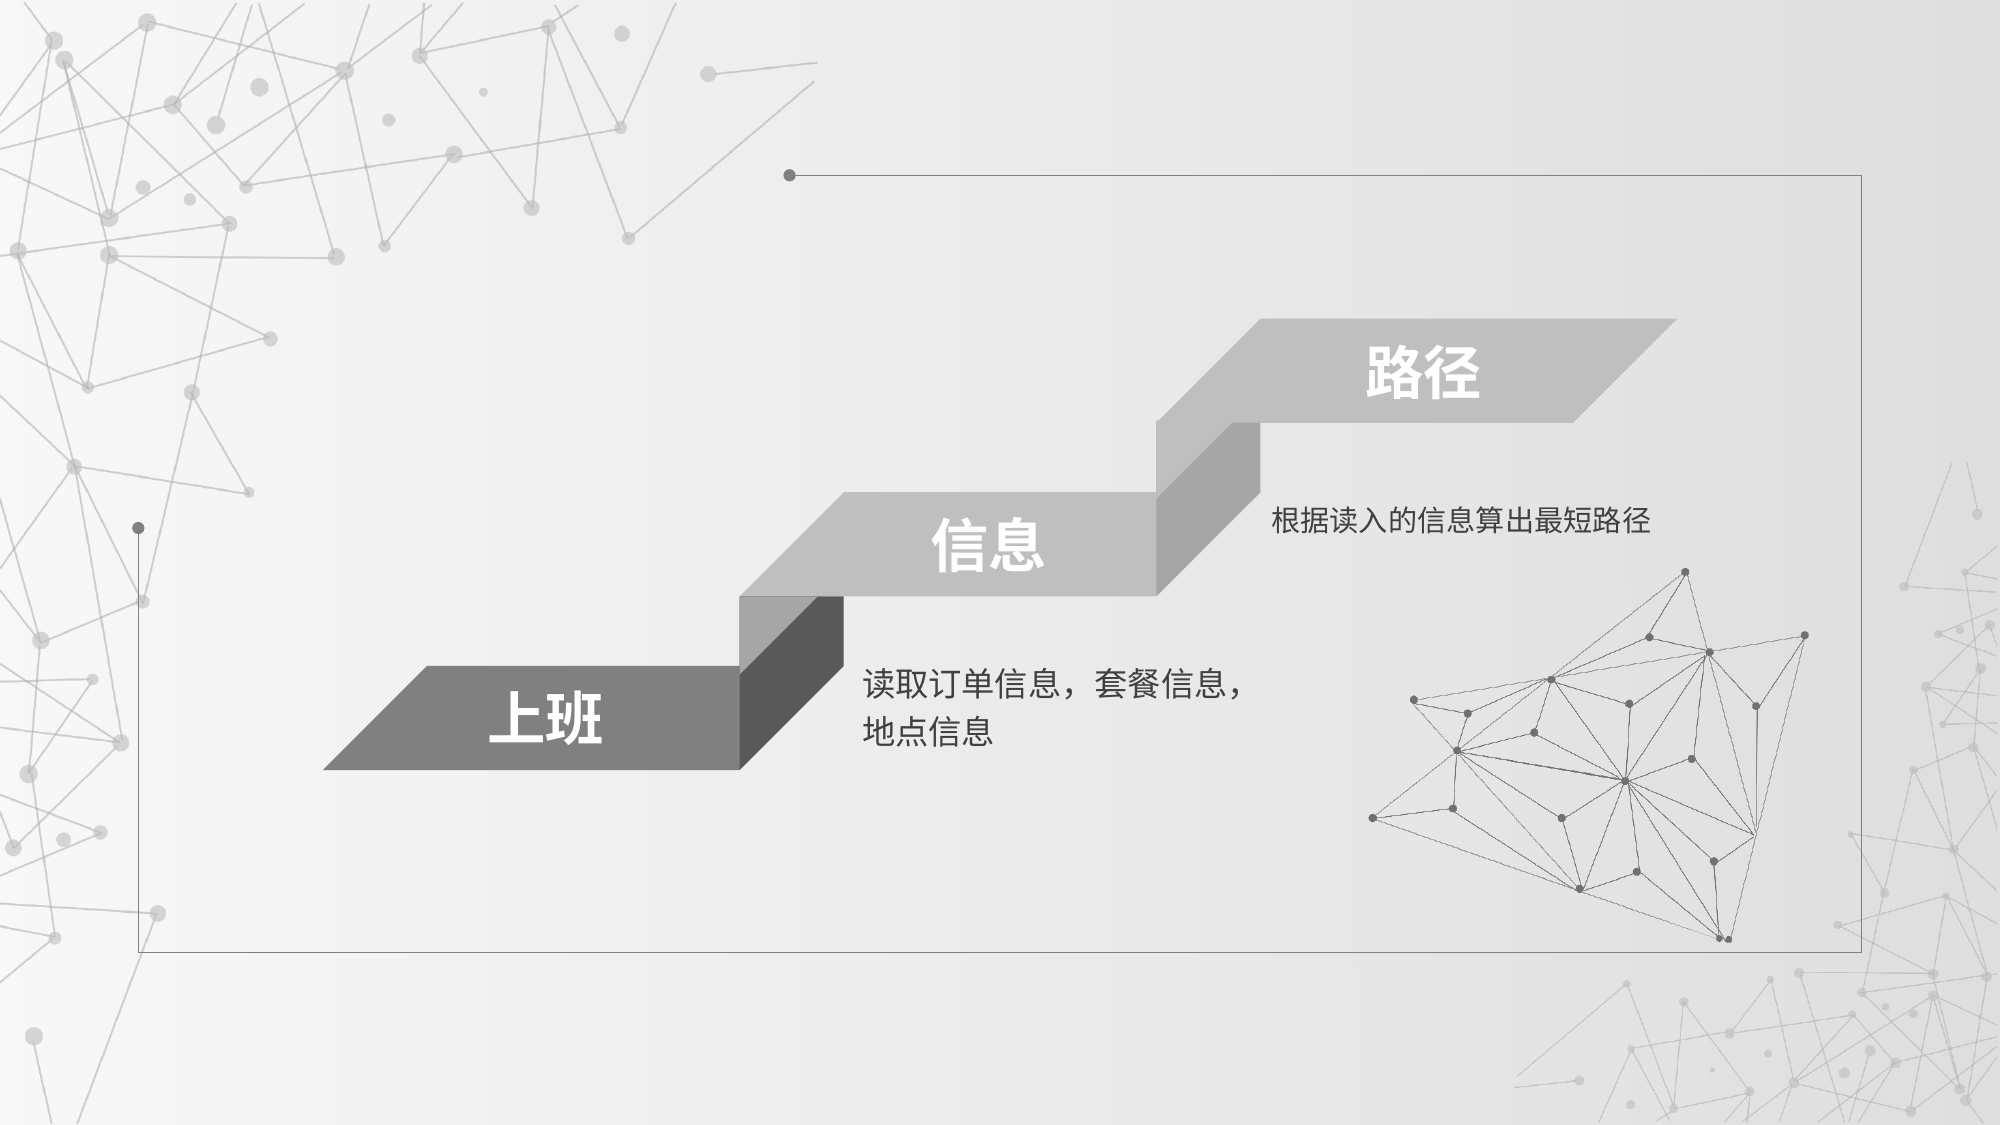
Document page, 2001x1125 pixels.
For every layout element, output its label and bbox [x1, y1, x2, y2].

picture [1347, 524, 1834, 1011]
text_box [138, 175, 1862, 953]
